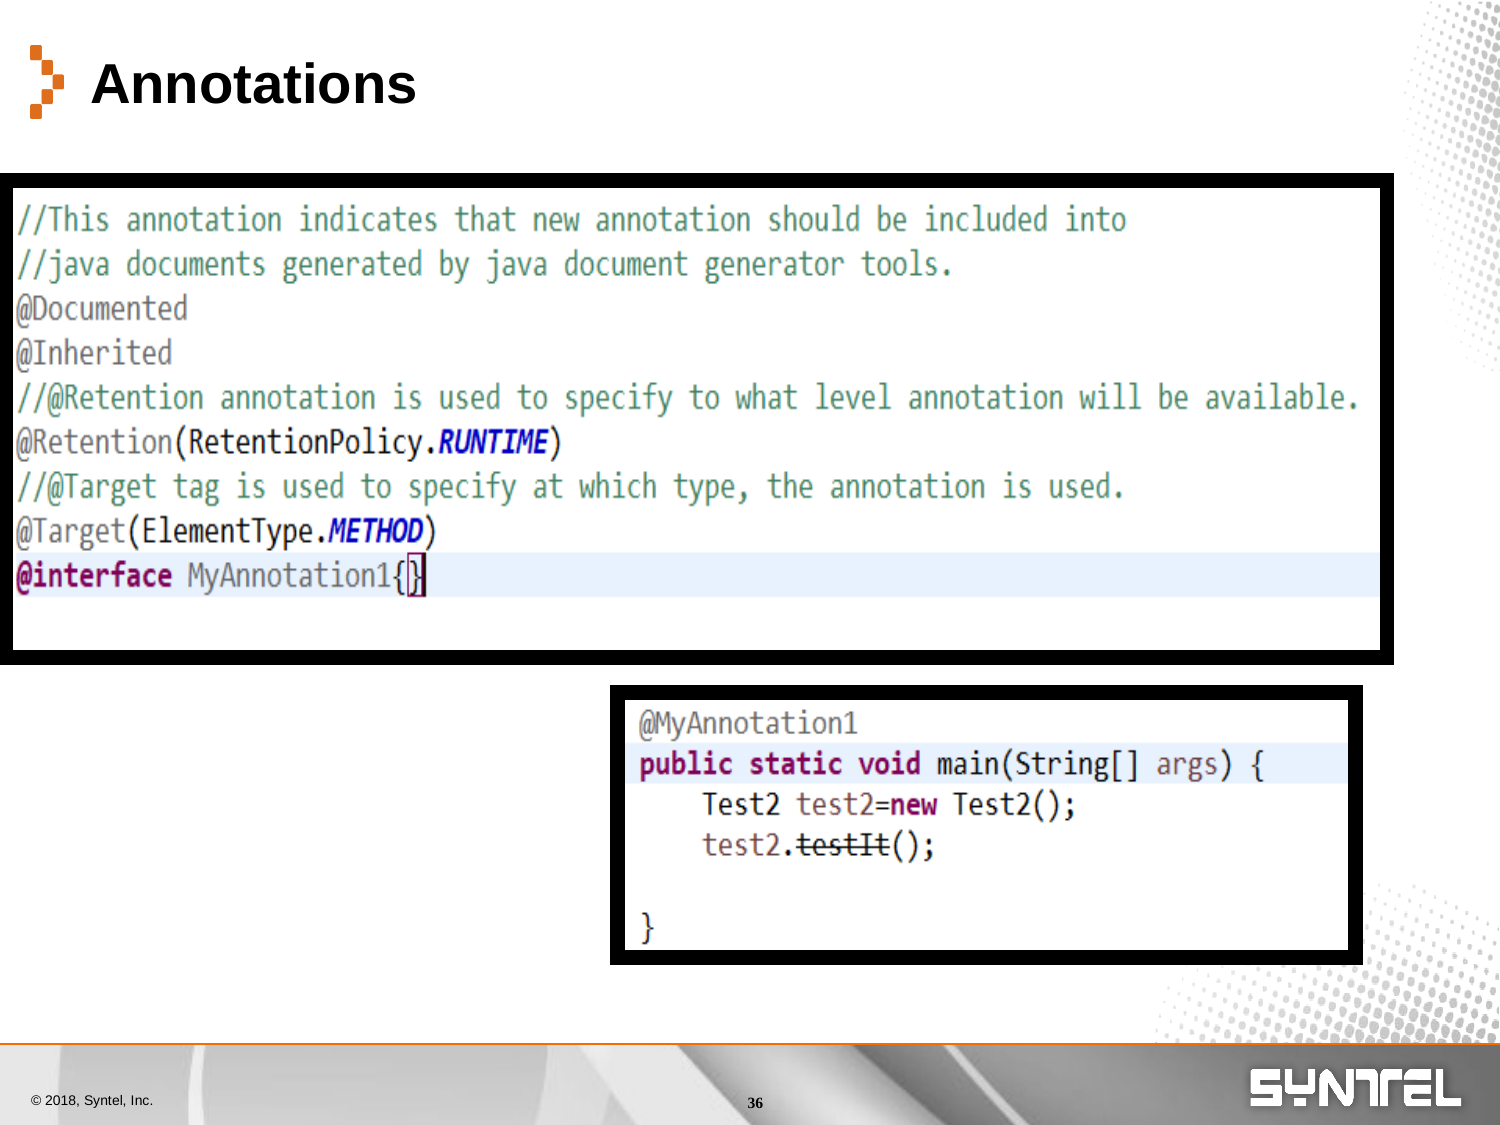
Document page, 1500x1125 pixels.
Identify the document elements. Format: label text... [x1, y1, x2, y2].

picture [12, 187, 1381, 651]
title Annotations [90, 28, 1462, 135]
picture [30, 45, 64, 119]
picture [624, 699, 1349, 951]
picture [1250, 1069, 1462, 1112]
